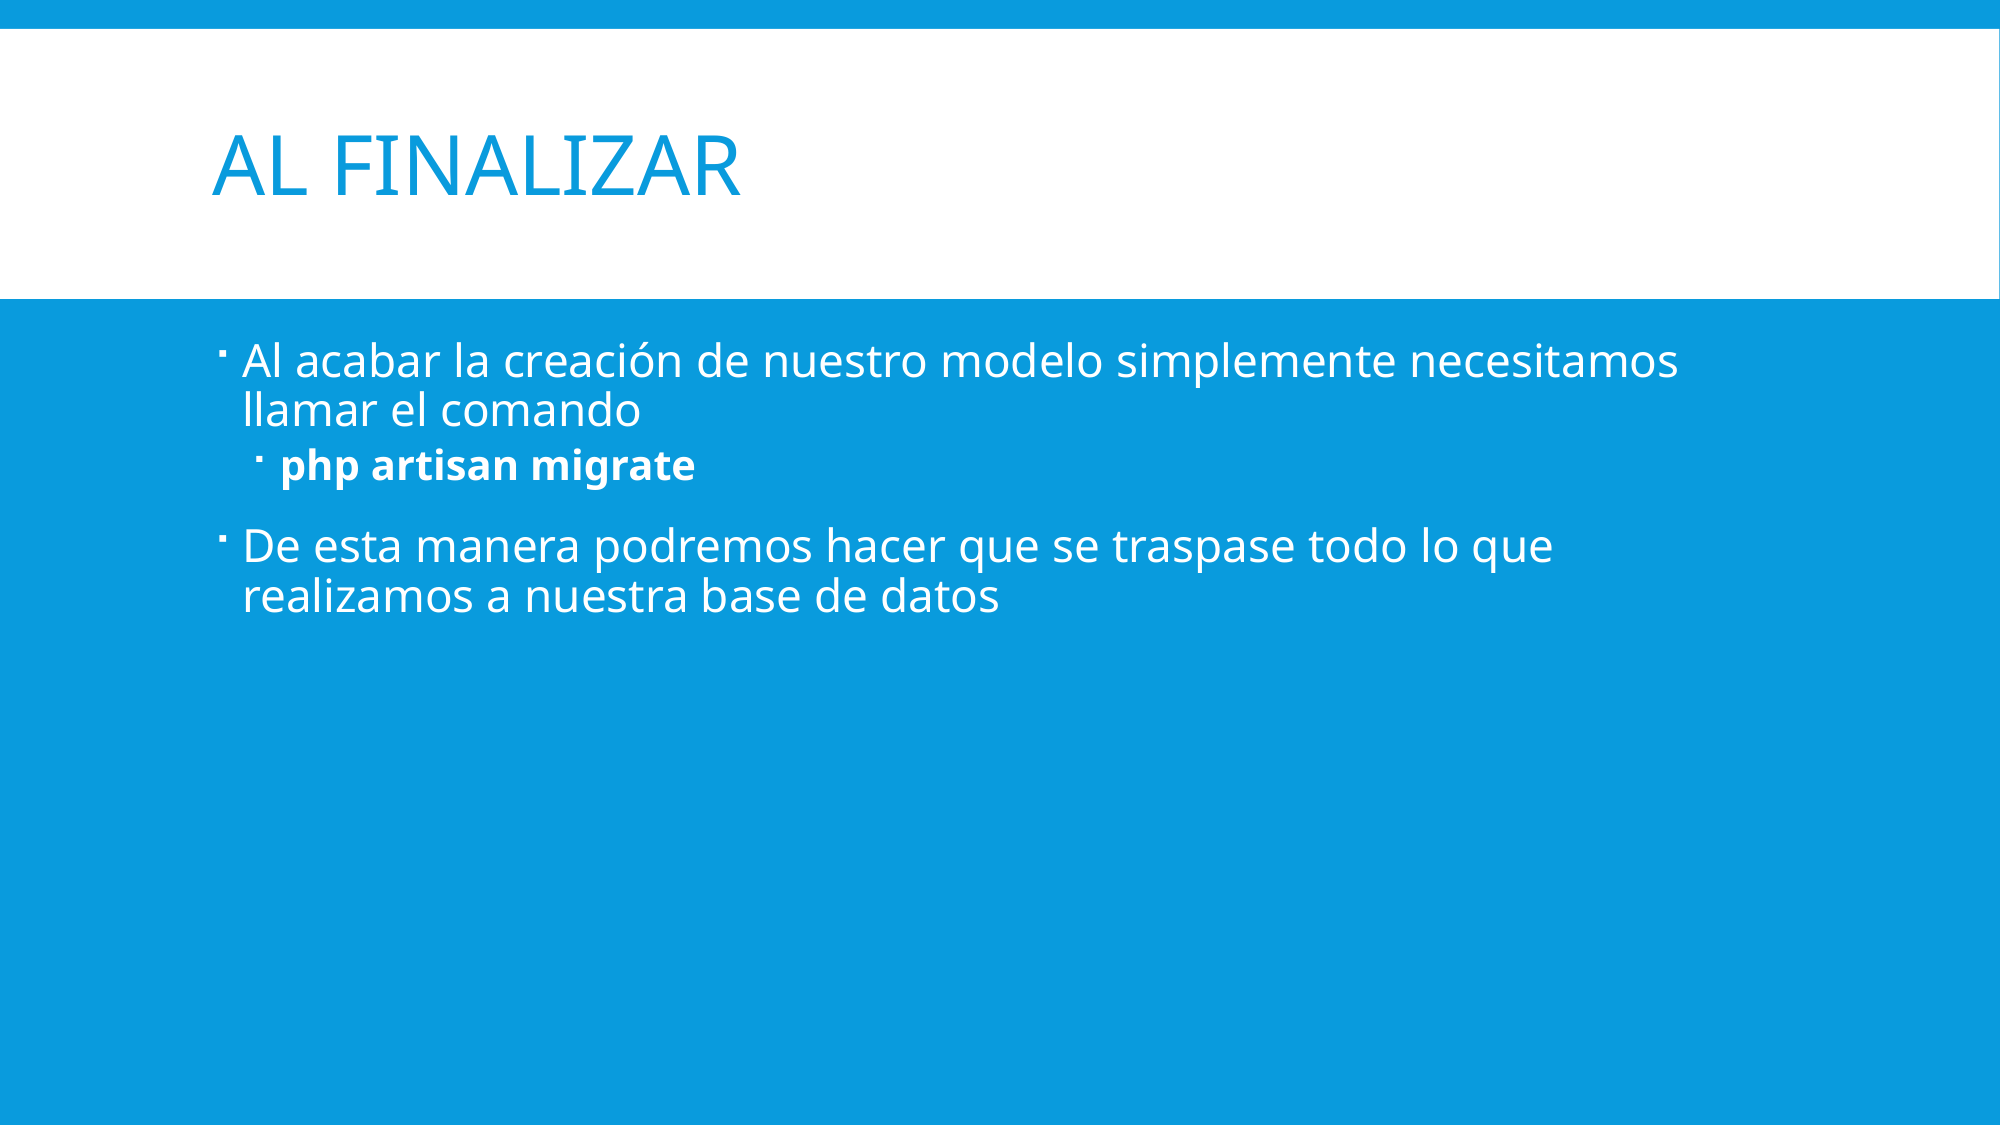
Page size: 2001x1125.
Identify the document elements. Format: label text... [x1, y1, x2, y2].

title Al finalizar [197, 46, 1803, 295]
list Al acabar la creación de nuestro modelo simplemente necesitamos llamar el comando php artisan migrate De esta manera podremos hacer que se traspase todo lo que realizamos a nuestra base de datos [197, 329, 1803, 1020]
